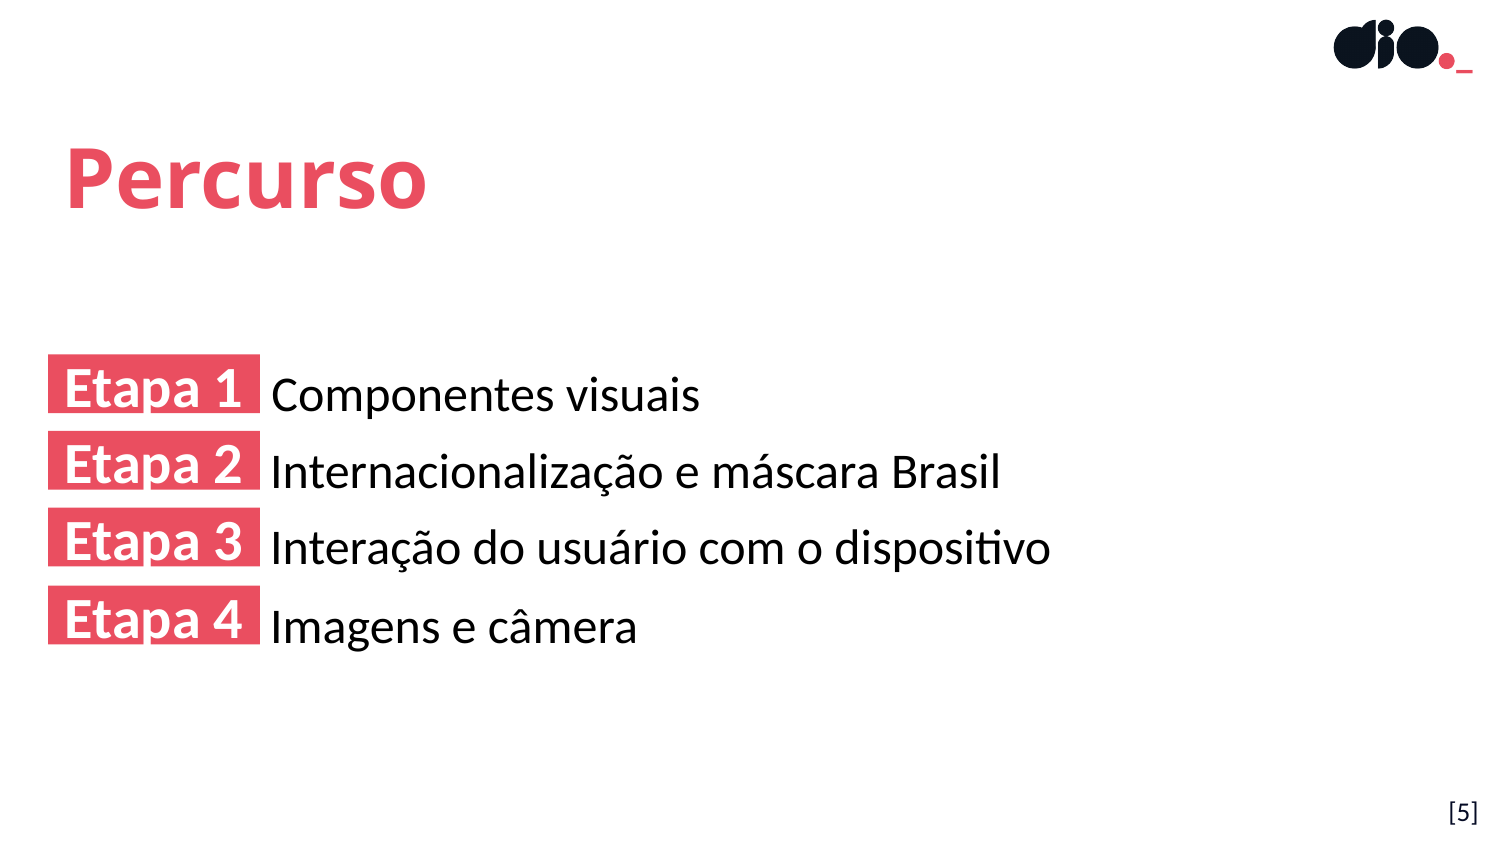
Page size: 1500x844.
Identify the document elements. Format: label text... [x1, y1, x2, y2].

text_box Interação do usuário com o dispositivo [255, 507, 1291, 570]
text_box Etapa 1 [48, 354, 256, 414]
text_box Imagens e câmera [255, 585, 1291, 648]
picture [1333, 19, 1473, 74]
slide_number [5] [1403, 779, 1494, 844]
text_box Percurso [48, 98, 1264, 238]
text_box Etapa 3 [48, 507, 255, 567]
text_box Componentes visuais [256, 354, 1293, 417]
text_box Etapa 2 [48, 430, 255, 490]
text_box Internacionalização e máscara Brasil [255, 430, 1471, 493]
text_box Etapa 4 [48, 585, 255, 645]
